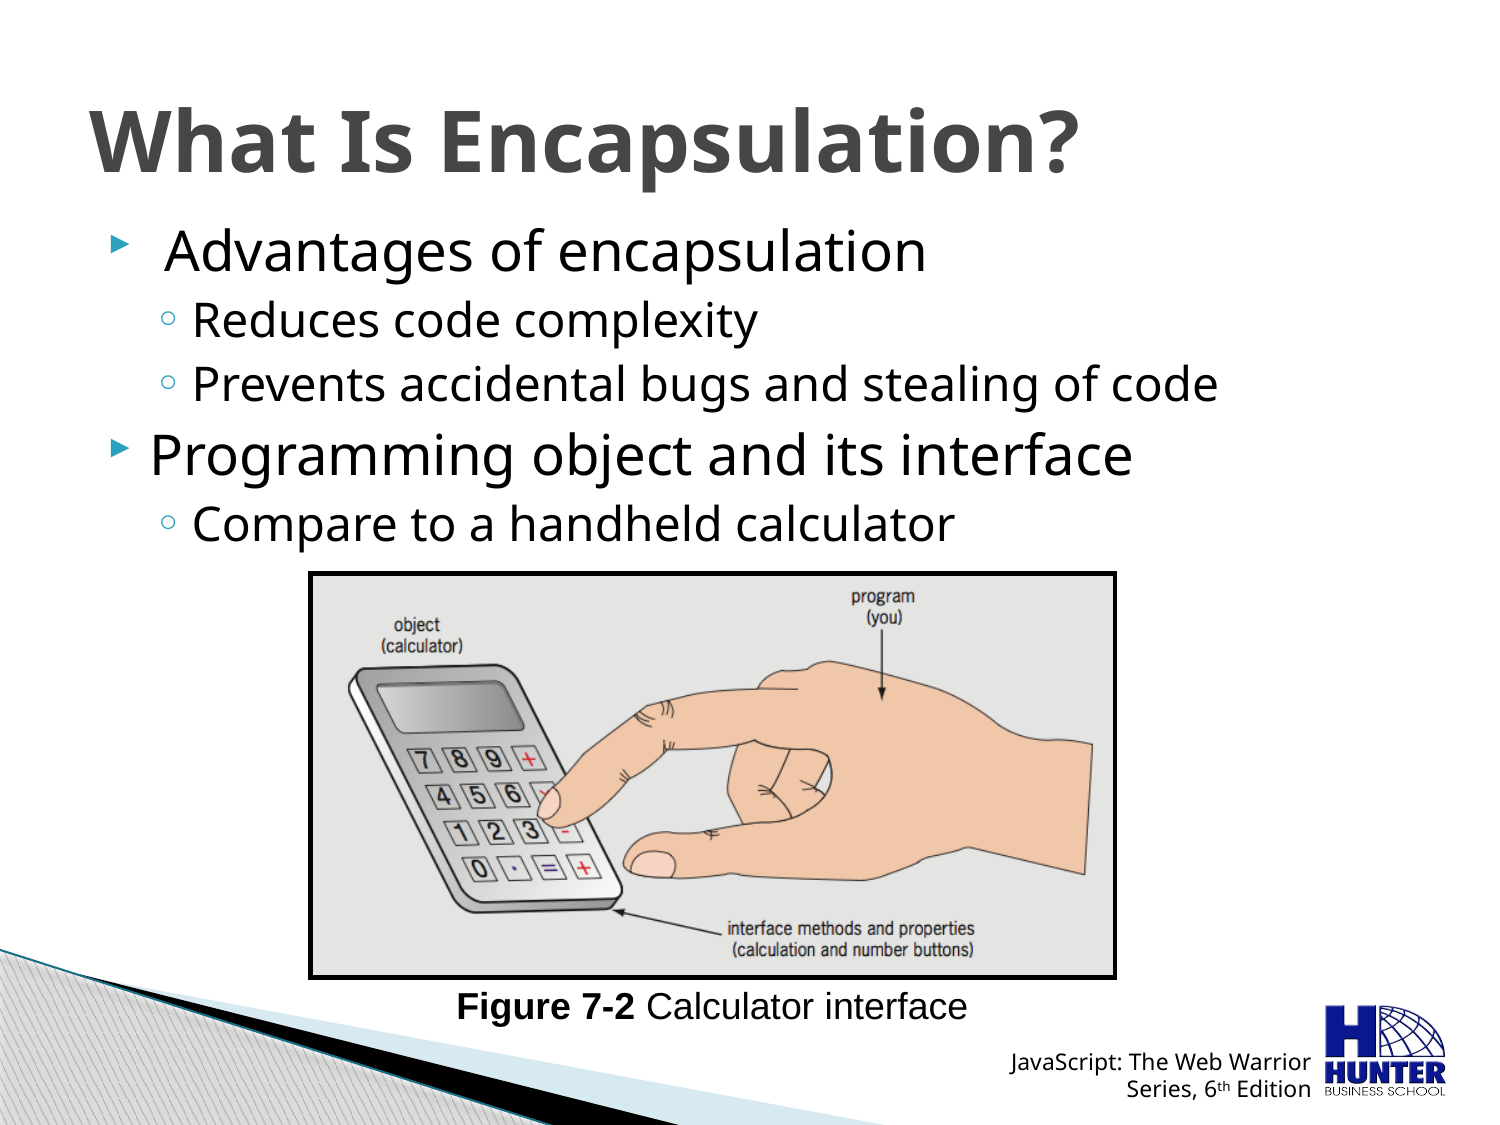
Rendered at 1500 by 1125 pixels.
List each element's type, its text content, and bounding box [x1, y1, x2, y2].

text_box Figure 7-2 Calculator interface [441, 988, 984, 1035]
picture [1325, 1005, 1446, 1097]
list Advantages of encapsulation Reduces code complexity Prevents accidental bugs and stealing of code Programming object and its interface Compare to a handheld calculator [75, 233, 1425, 950]
title What Is Encapsulation? [75, 45, 1425, 233]
picture [312, 575, 1113, 976]
